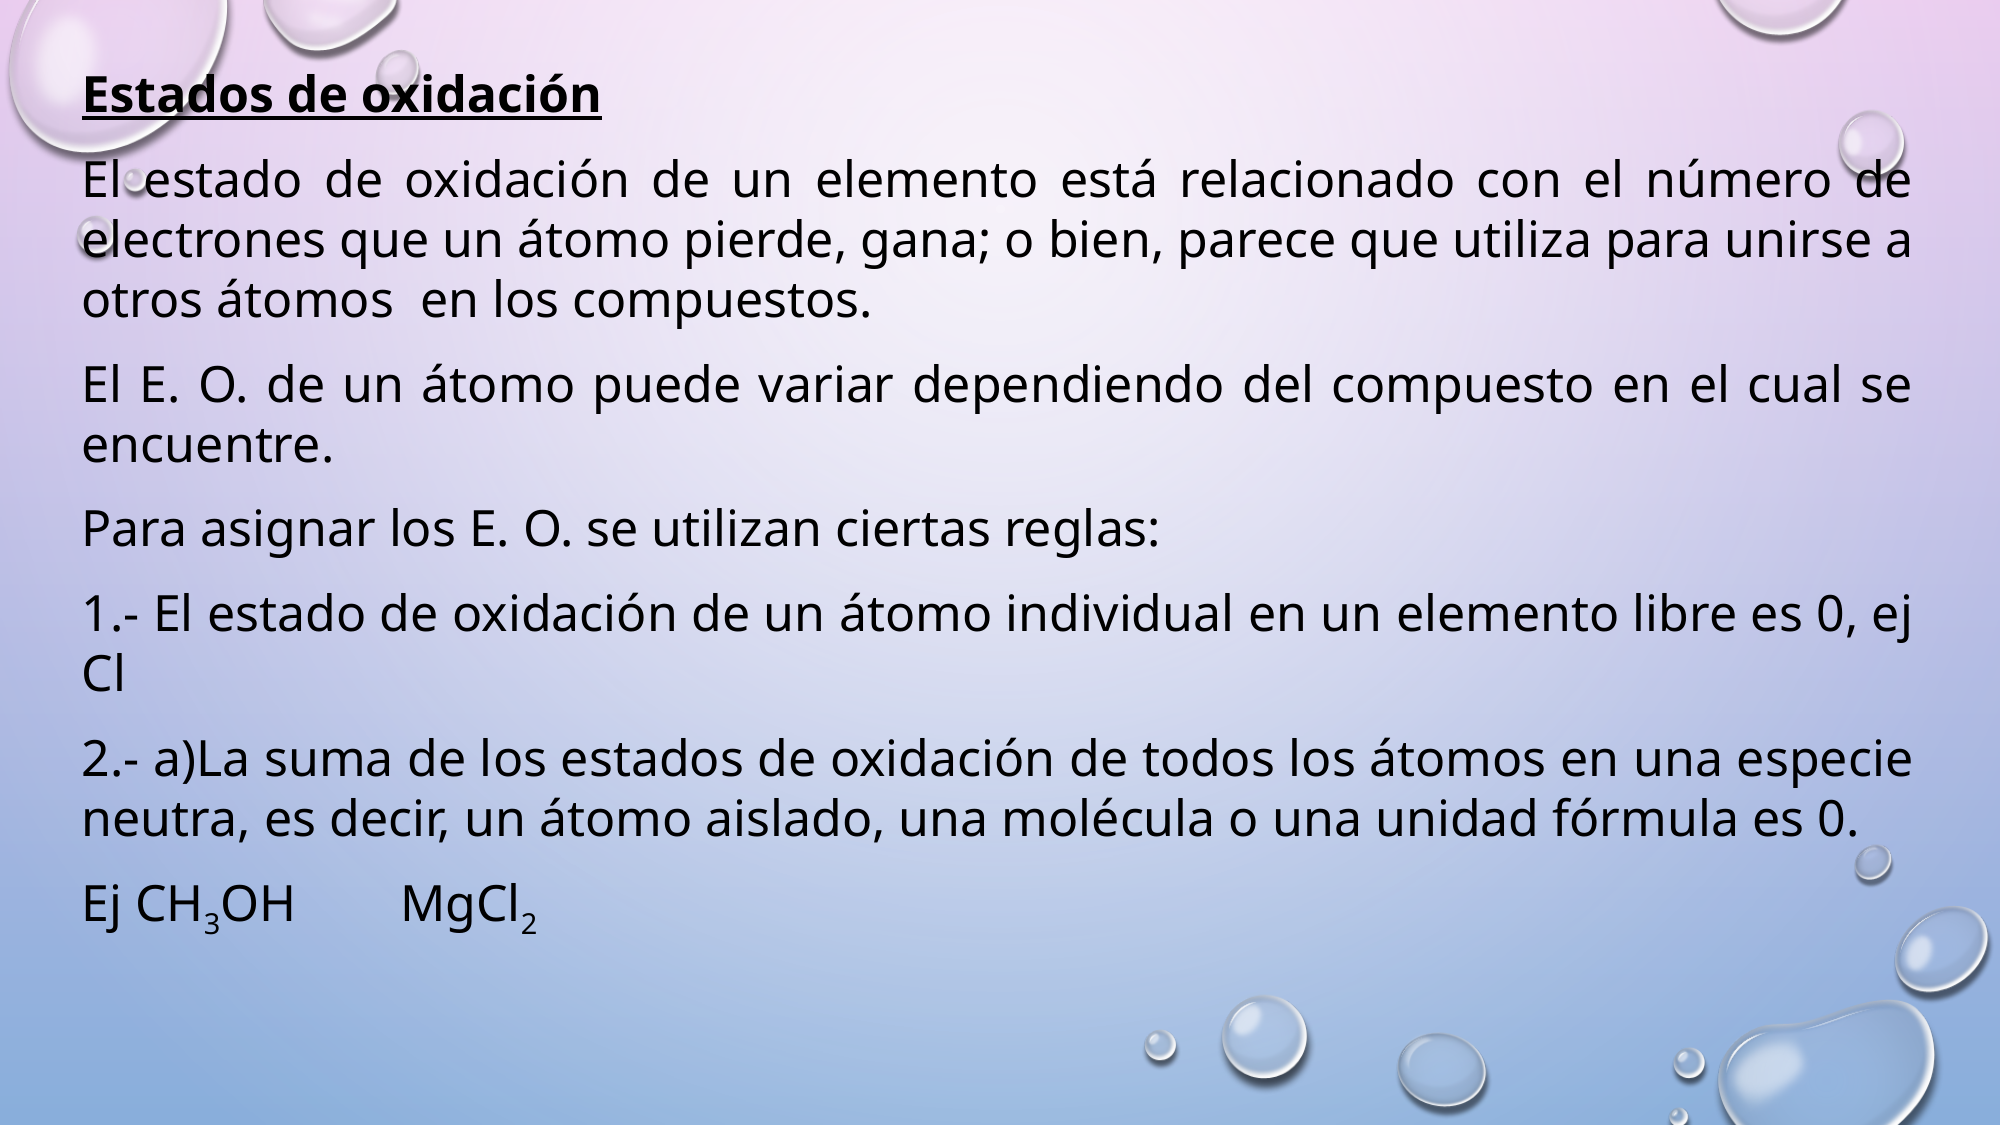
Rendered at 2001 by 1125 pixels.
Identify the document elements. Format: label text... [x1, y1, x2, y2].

picture [0, 0, 2000, 1125]
text_box Estados de oxidación El estado de oxidación de un elemento está relacionado con el número de electrones que un átomo pierde, gana; o bien, parece que utiliza para unirse a otros átomos en los compuestos. El E. O. de un átomo puede variar dependiendo del compuesto en el cual se encuentre. Para asignar los E. O. se utilizan ciertas reglas: 1.- El estado de oxidación de un átomo individual en un elemento libre es 0, ej Cl 2.- a)La suma de los estados de oxidación de todos los átomos en una especie neutra, es decir, un átomo aislado, una molécula o una unidad fórmula es 0. Ej CH3OH MgCl2 [66, 54, 1930, 948]
